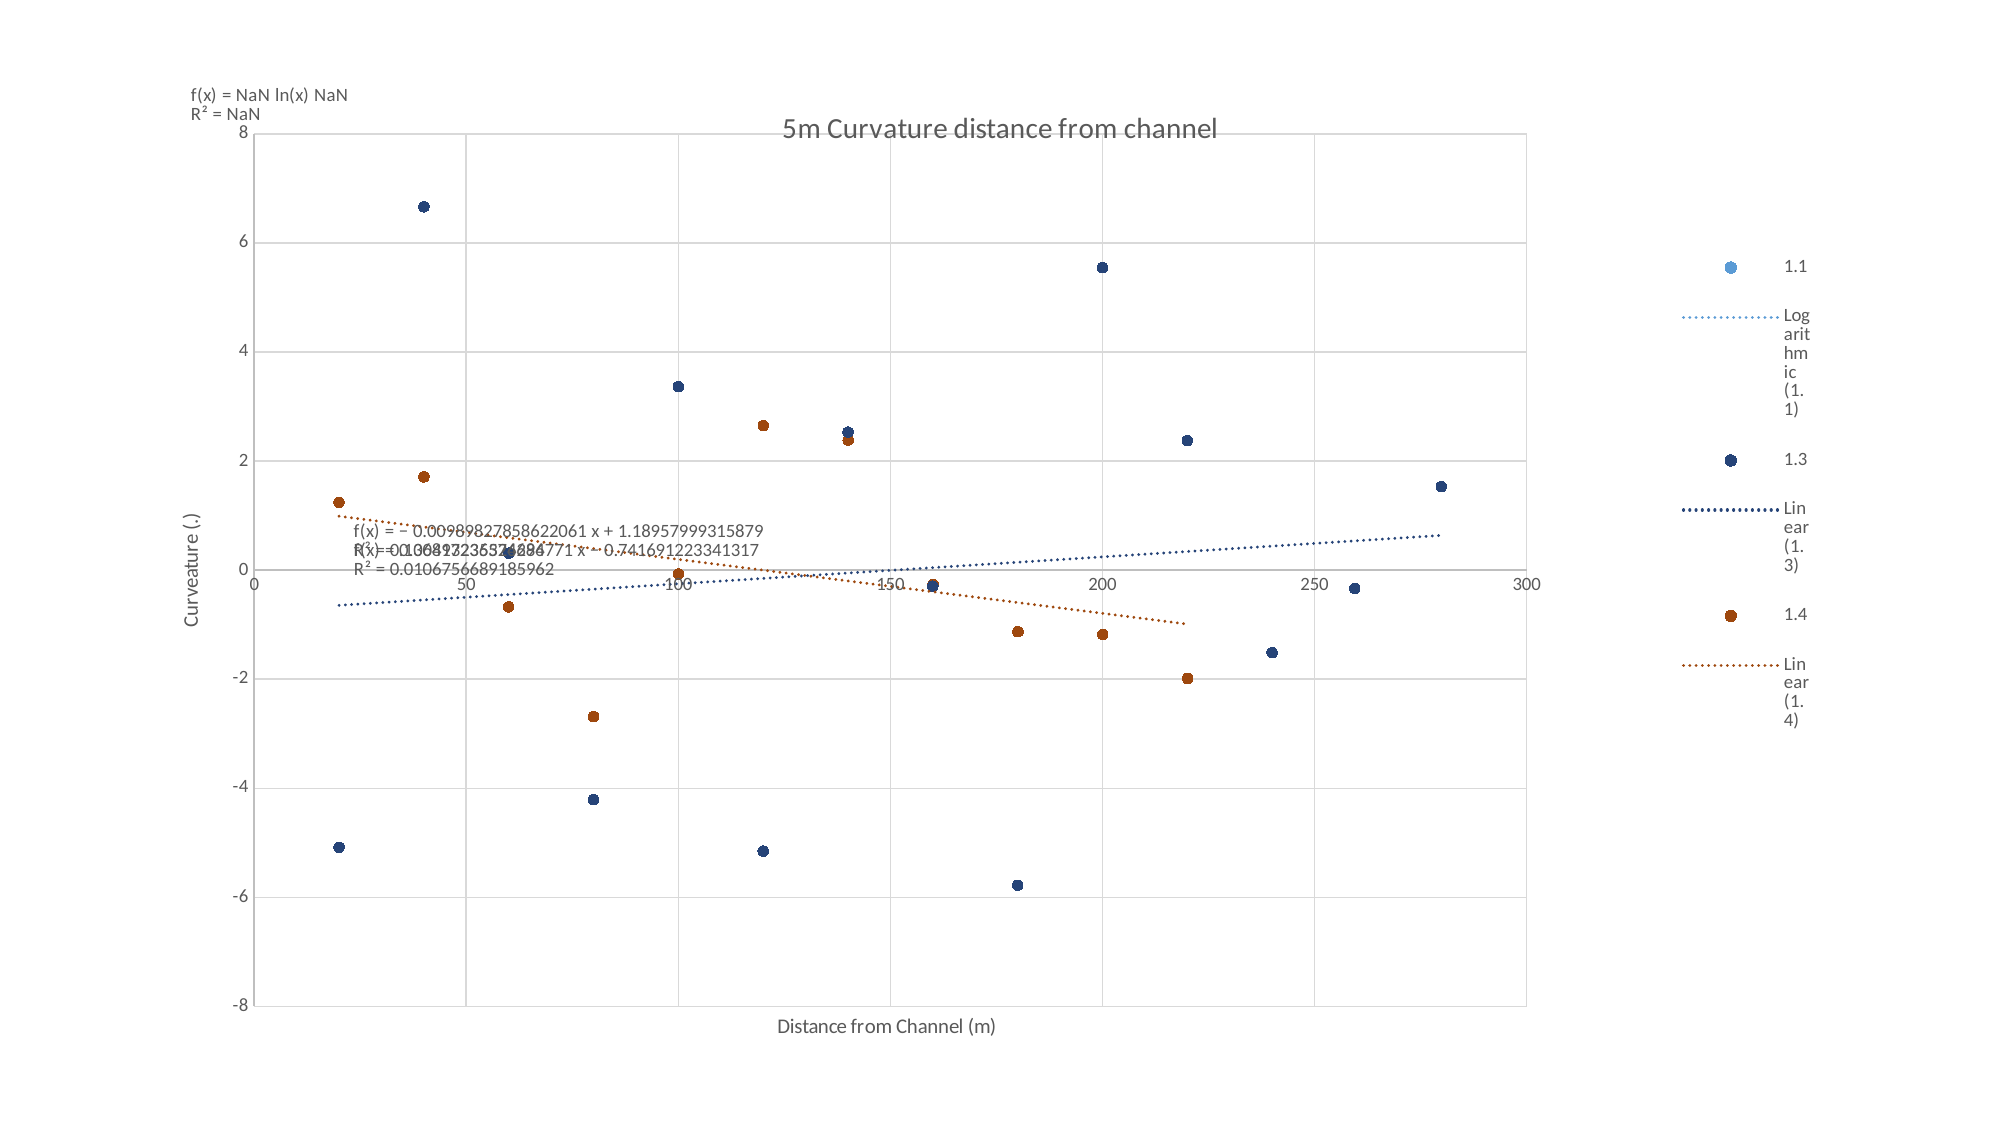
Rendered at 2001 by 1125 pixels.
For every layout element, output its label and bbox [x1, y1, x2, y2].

chart [176, 80, 1824, 1045]
